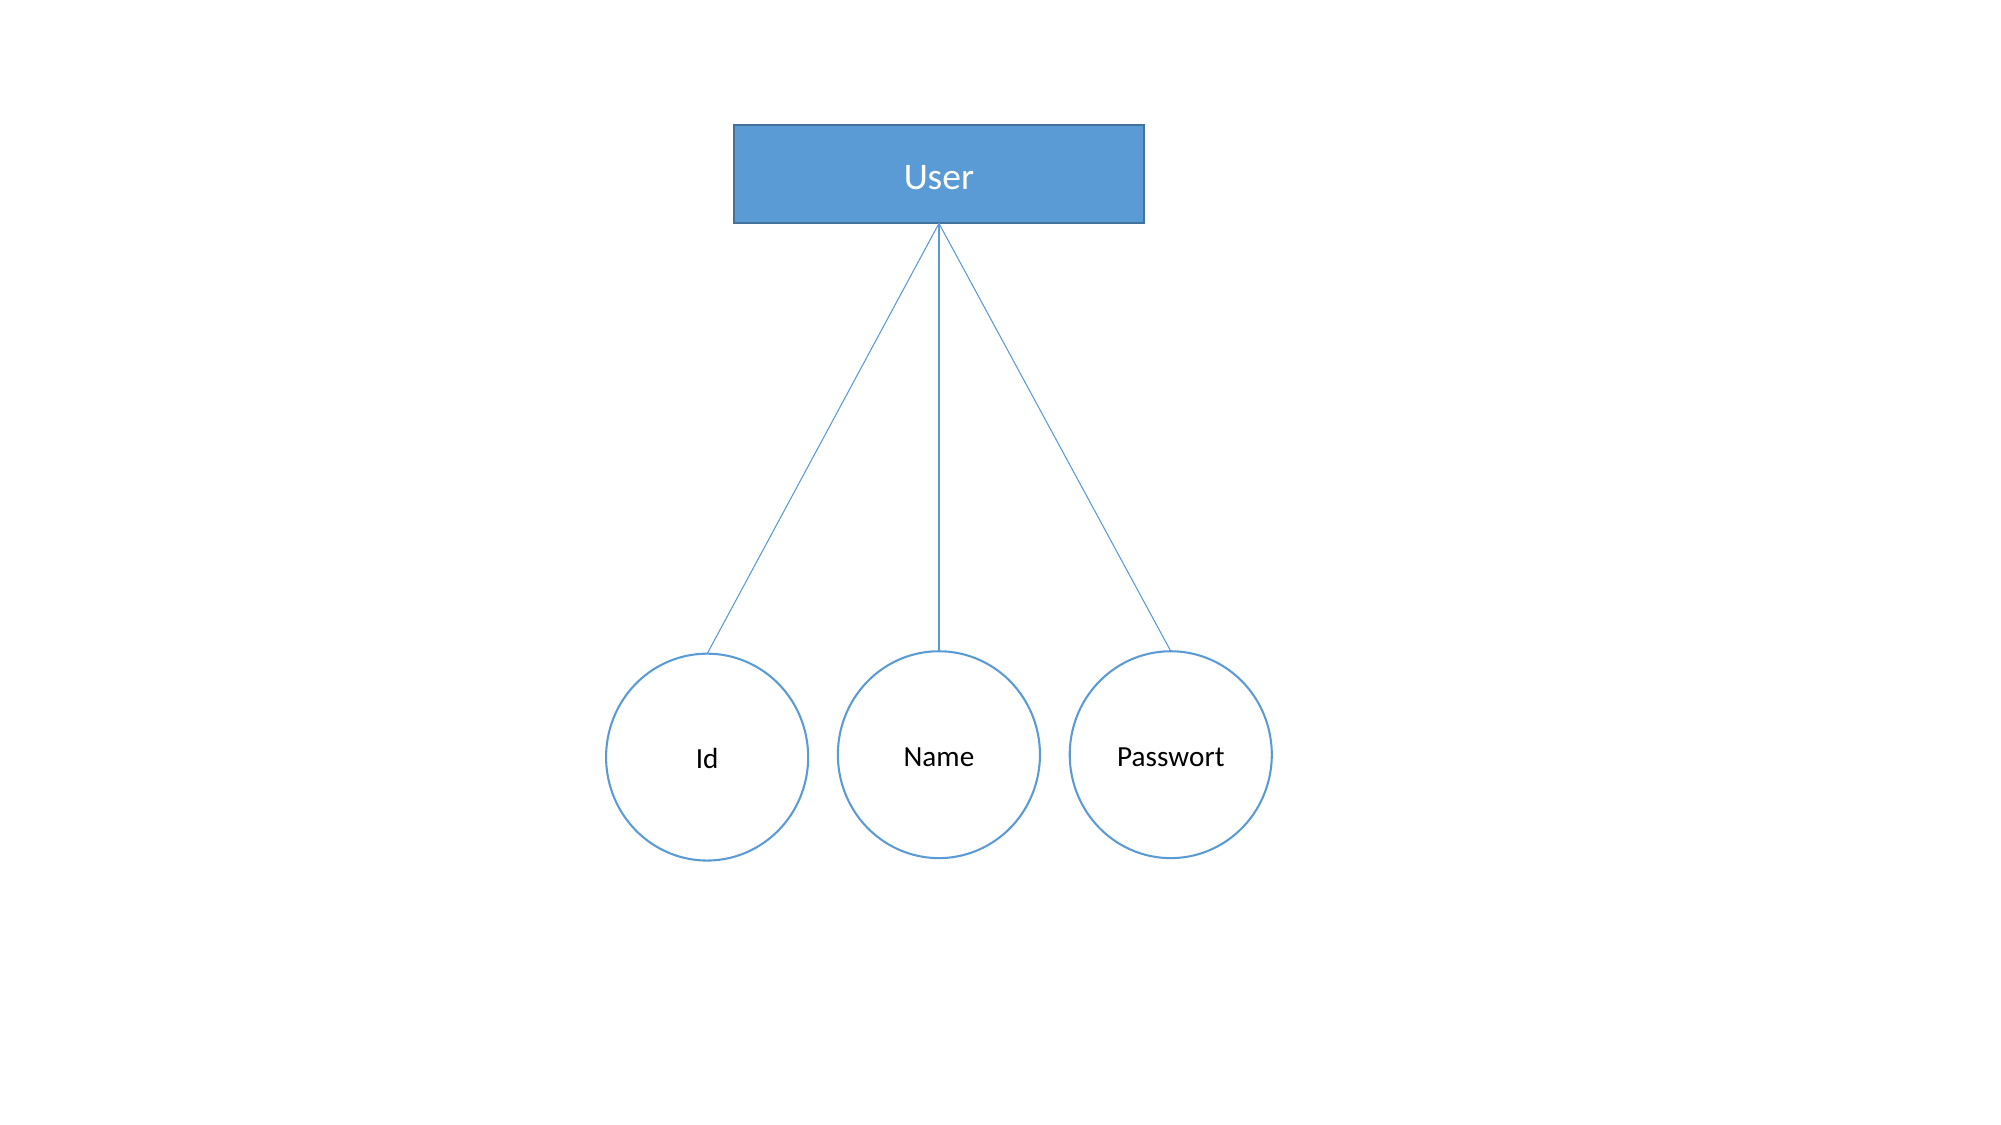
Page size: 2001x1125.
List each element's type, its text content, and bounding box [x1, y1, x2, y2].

text_box Id [605, 652, 810, 862]
text_box Name [836, 652, 1041, 860]
text_box Passwort [1068, 650, 1273, 860]
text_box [939, 223, 1171, 652]
text_box User [733, 124, 1145, 223]
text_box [707, 223, 939, 654]
